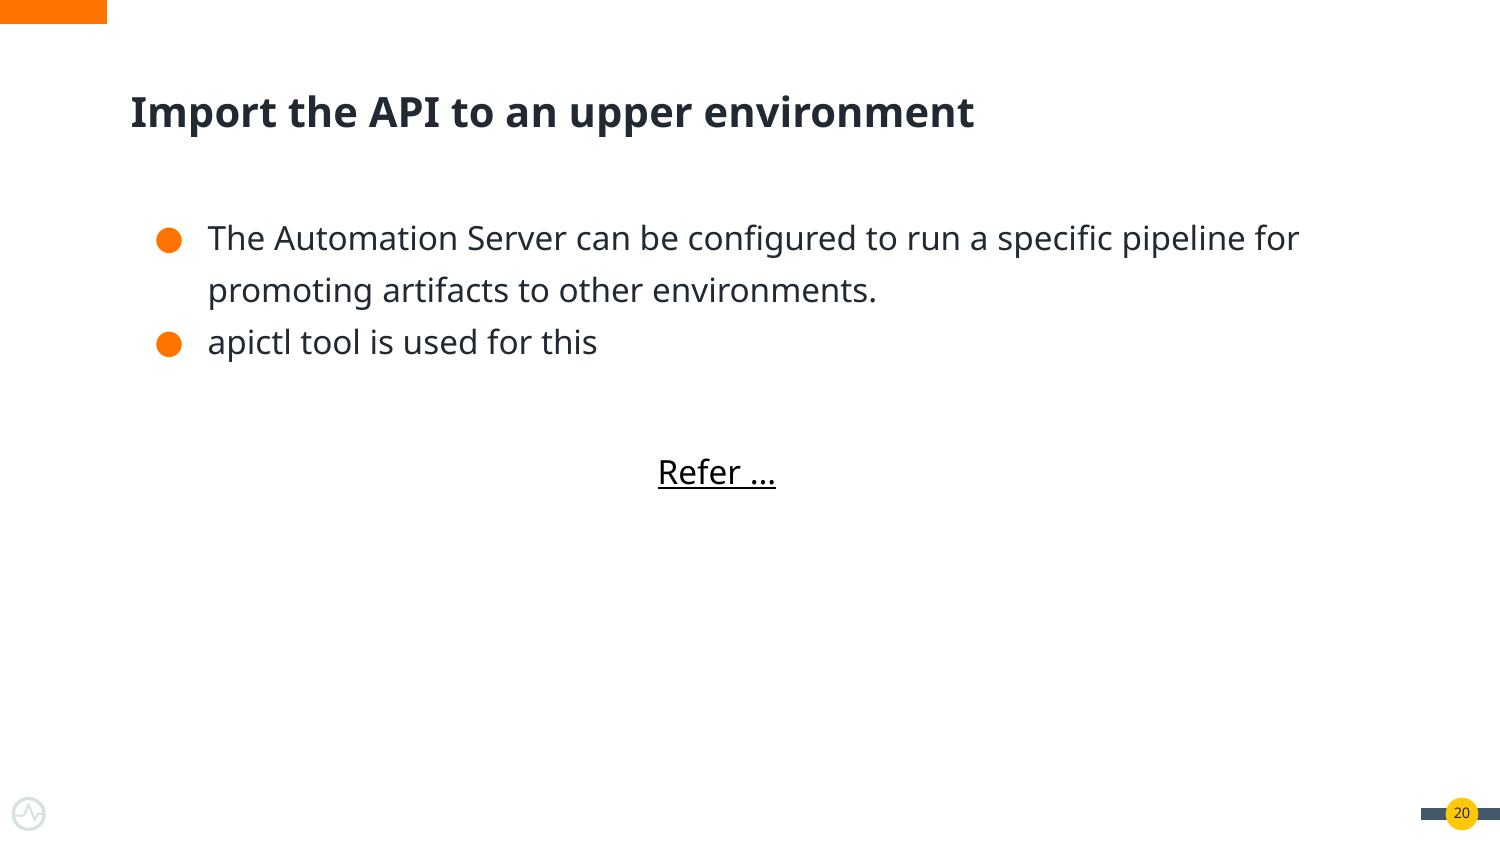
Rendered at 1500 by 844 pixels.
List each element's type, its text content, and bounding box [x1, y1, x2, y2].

title Import the API to an upper environment [115, 74, 1393, 147]
slide_number ‹#› [1431, 793, 1493, 835]
list The Automation Server can be configured to run a specific pipeline for promoting artifacts to other environments. apictl tool is used for this Refer … [117, 190, 1383, 752]
